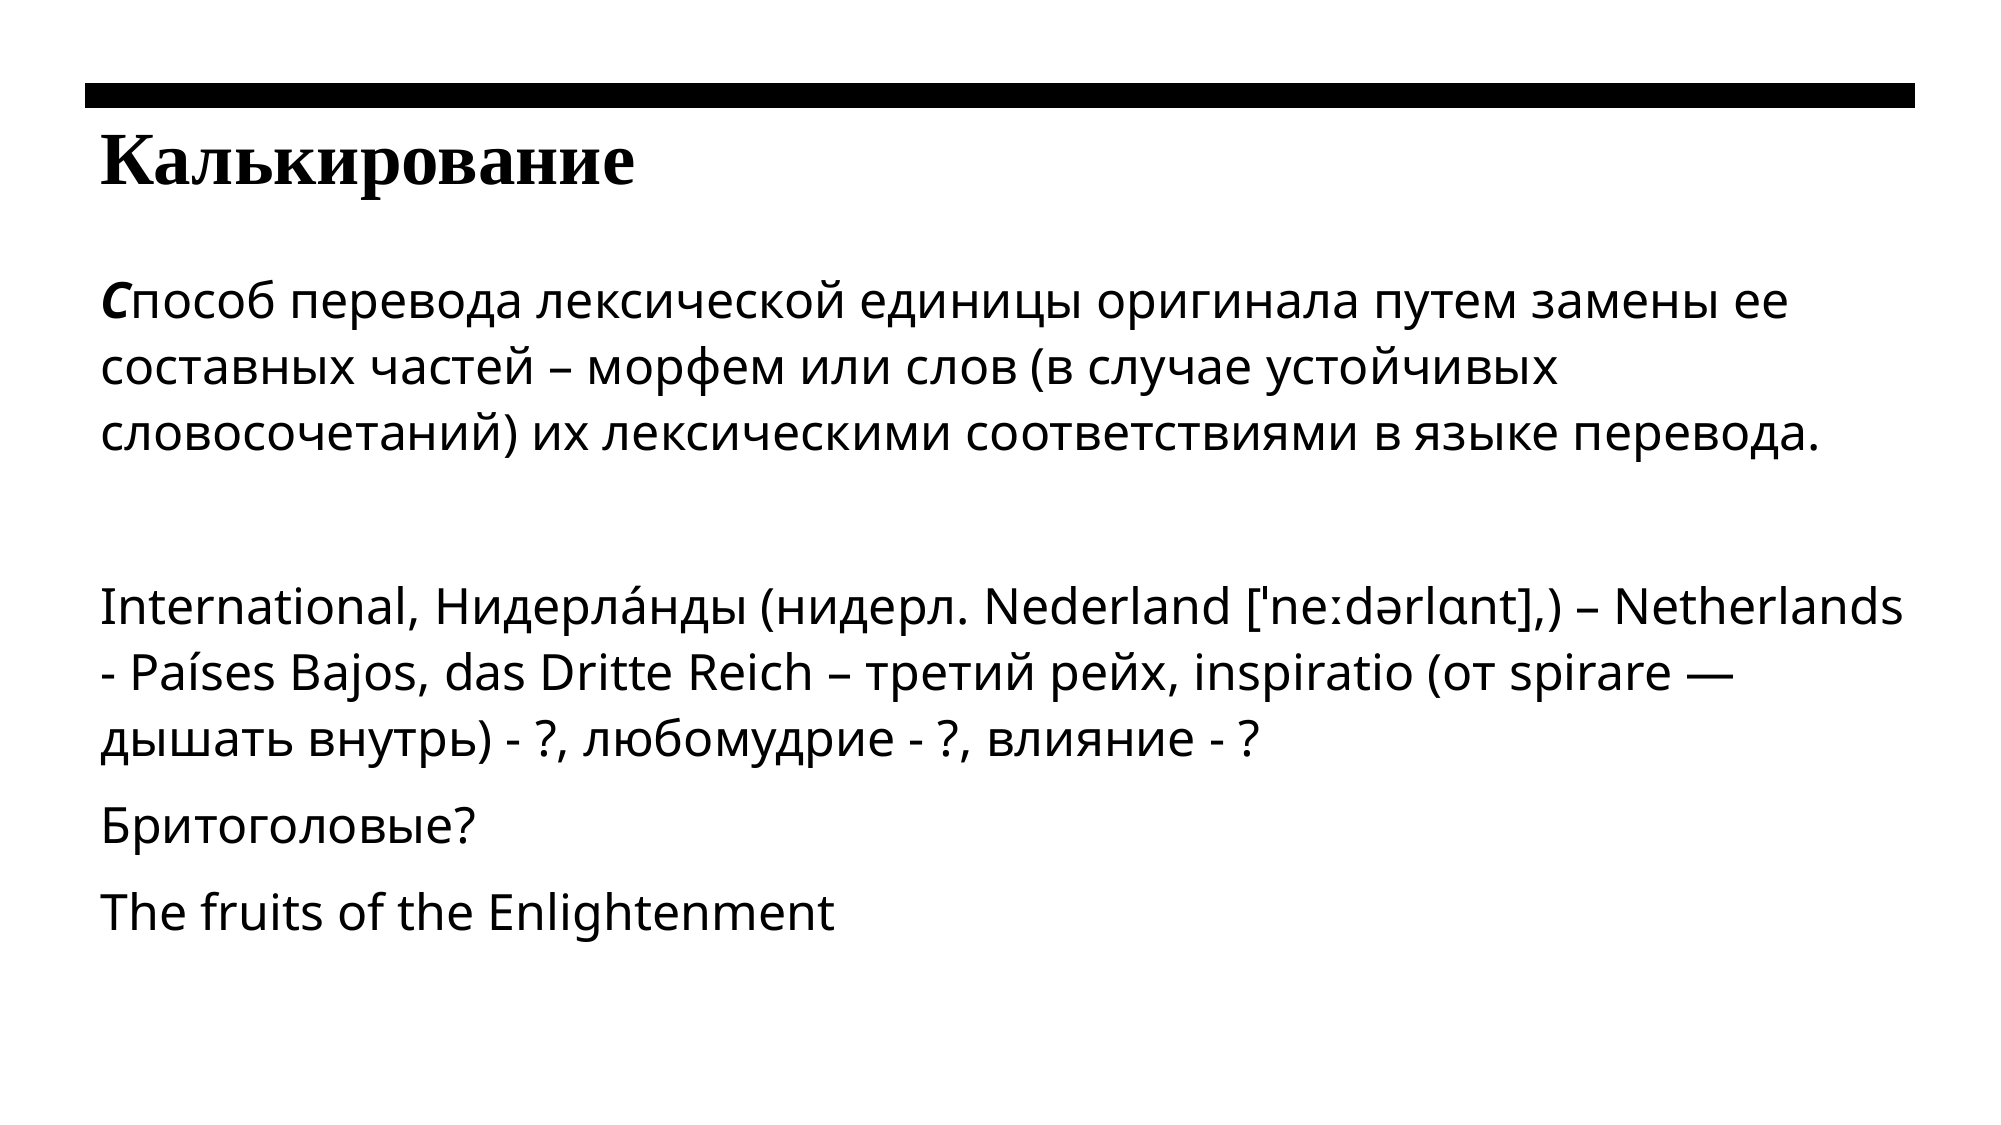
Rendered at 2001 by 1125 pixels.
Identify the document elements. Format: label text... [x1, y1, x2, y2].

title Калькирование [85, 101, 1916, 221]
list Способ перевода лексической единицы оригинала путем замены ее составных частей – морфем или слов (в случае устойчивых словосочетаний) их лексическими соответствиями в языке перевода. International, Нидерла́нды (нидерл. Nederland [ˈneːdərlɑnt],) – Netherlands - Países Bajos, das Dritte Reich – третий рейх, inspiratio (от spirare — дышать внутрь) - ?, любомудрие - ?, влияние - ? Бритоголовые? The fruits of the Enlightenment [85, 255, 1933, 1054]
